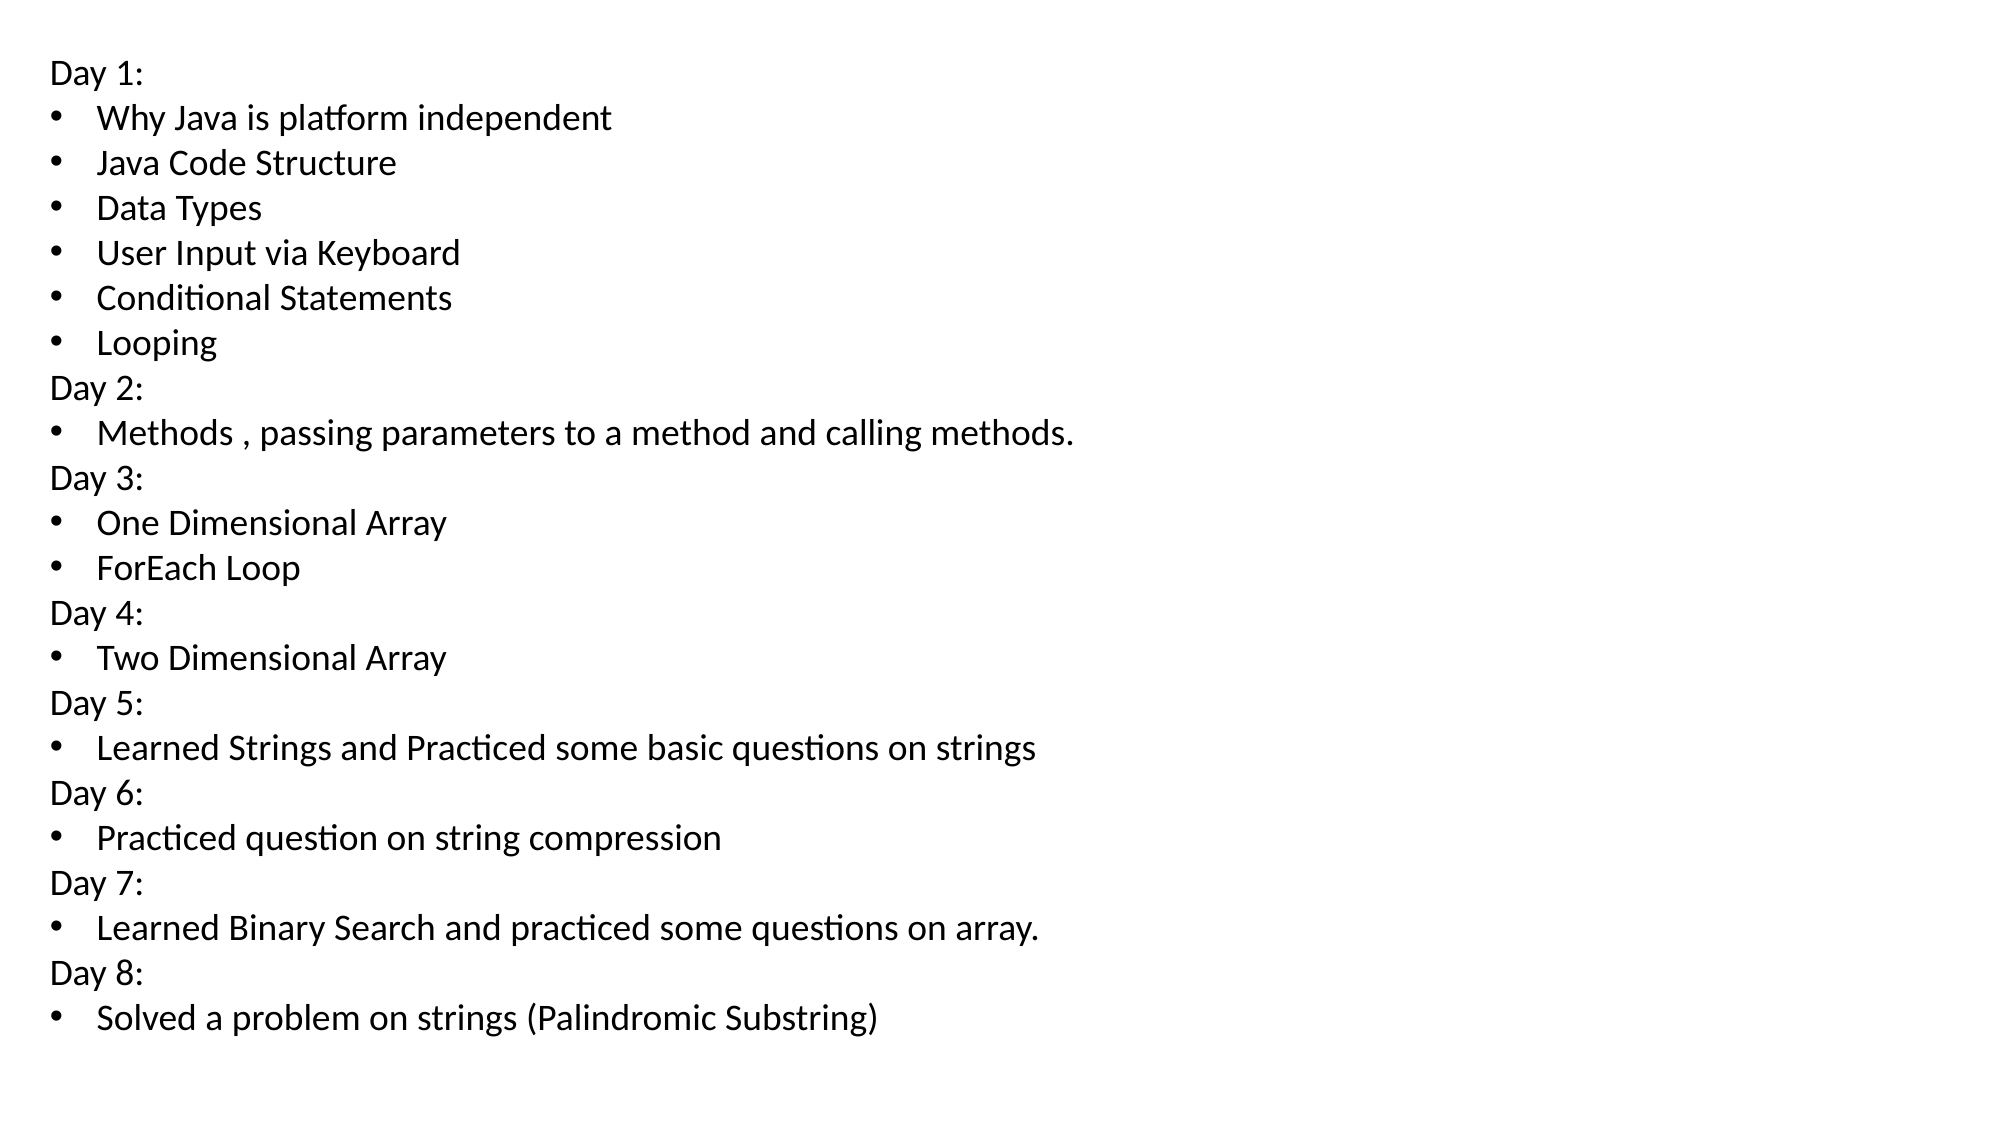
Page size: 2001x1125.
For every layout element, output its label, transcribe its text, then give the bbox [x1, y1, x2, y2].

text_box Day 1: Why Java is platform independent Java Code Structure Data Types User Input via Keyboard Conditional Statements Looping Day 2: Methods , passing parameters to a method and calling methods. Day 3: One Dimensional Array ForEach Loop Day 4: Two Dimensional Array Day 5: Learned Strings and Practiced some basic questions on strings Day 6: Practiced question on string compression Day 7: Learned Binary Search and practiced some questions on array. Day 8: Solved a problem on strings (Palindromic Substring) [34, 40, 1962, 1046]
